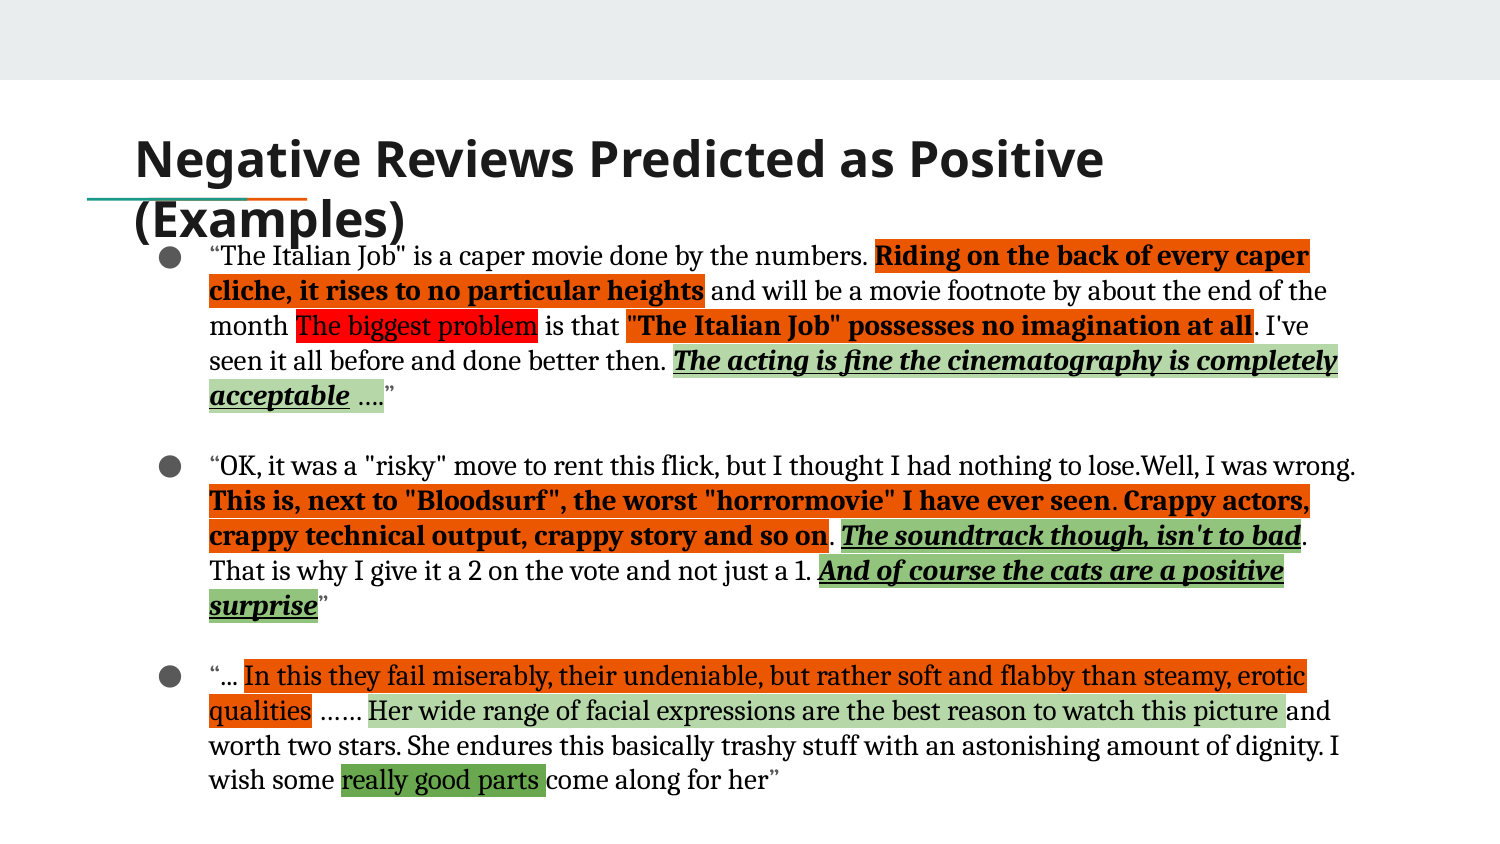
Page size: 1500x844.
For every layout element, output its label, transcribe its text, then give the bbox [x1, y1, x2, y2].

list “The Italian Job" is a caper movie done by the numbers. Riding on the back of every caper cliche, it rises to no particular heights and will be a movie footnote by about the end of the month The biggest problem is that "The Italian Job" possesses no imagination at all. I've seen it all before and done better then. The acting is fine the cinematography is completely acceptable ….” “OK, it was a "risky" move to rent this flick, but I thought I had nothing to lose.Well, I was wrong. This is, next to "Bloodsurf", the worst "horrormovie" I have ever seen. Crappy actors, crappy technical output, crappy story and so on. The soundtrack though, isn't to bad. That is why I give it a 2 on the vote and not just a 1. And of course the cats are a positive surprise” “... In this they fail miserably, their undeniable, but rather soft and flabby than steamy, erotic qualities …… Her wide range of facial expressions are the best reason to watch this picture and worth two stars. She endures this basically trashy stuff with an astonishing amount of dignity. I wish some really good parts come along for her” [119, 221, 1381, 825]
title Negative Reviews Predicted as Positive (Examples) [119, 112, 1381, 201]
